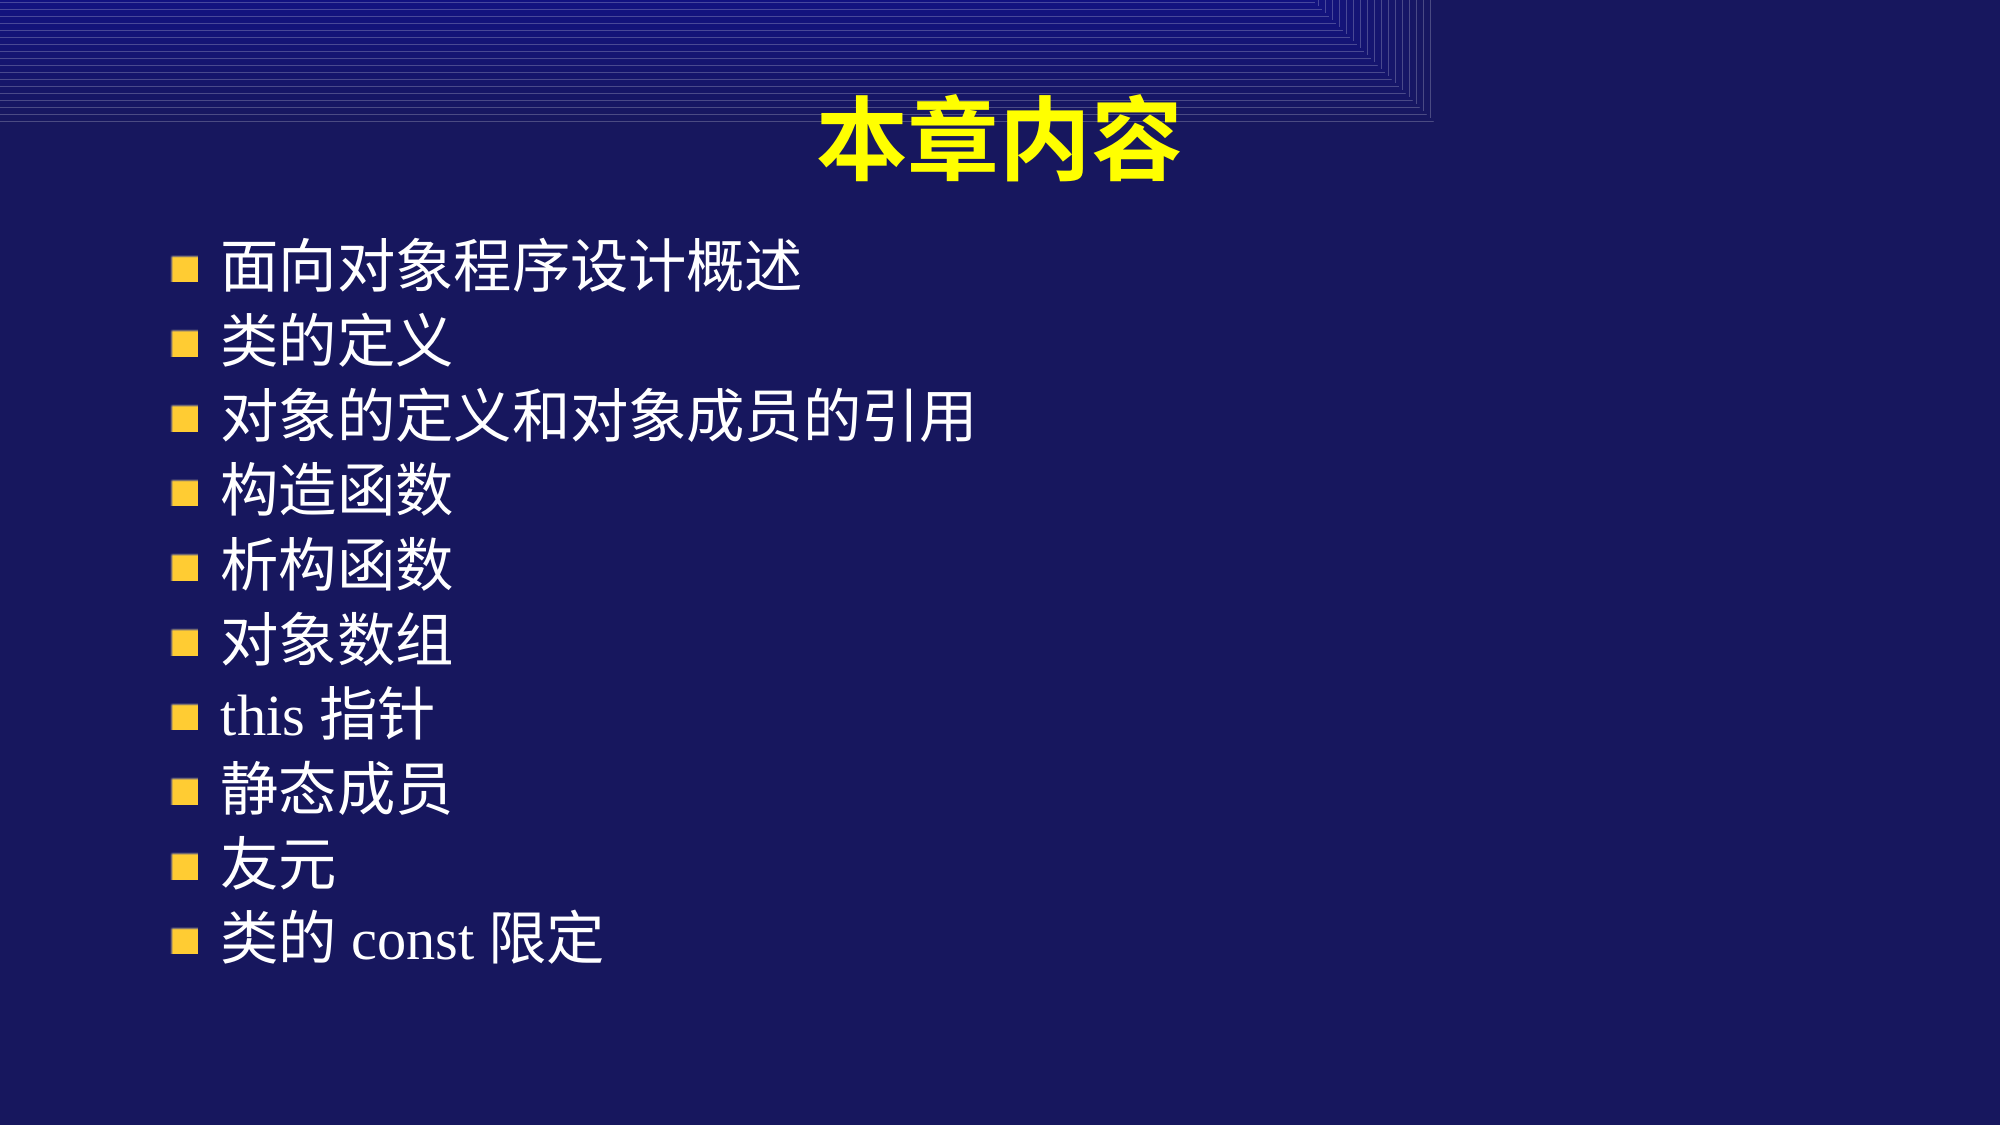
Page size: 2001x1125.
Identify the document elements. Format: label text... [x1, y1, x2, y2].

picture [164, 473, 198, 506]
picture [164, 547, 198, 581]
picture [164, 921, 198, 954]
picture [164, 398, 198, 432]
picture [164, 622, 198, 656]
title 本章内容 [149, 42, 1850, 230]
list 面向对象程序设计概述 类的定义 对象的定义和对象成员的引用 构造函数 析构函数 对象数组 this指针 静态成员 友元 类的const限定 [149, 230, 1850, 1022]
picture [164, 771, 198, 805]
picture [164, 249, 198, 282]
picture [164, 697, 198, 730]
picture [164, 846, 198, 880]
picture [164, 323, 198, 357]
